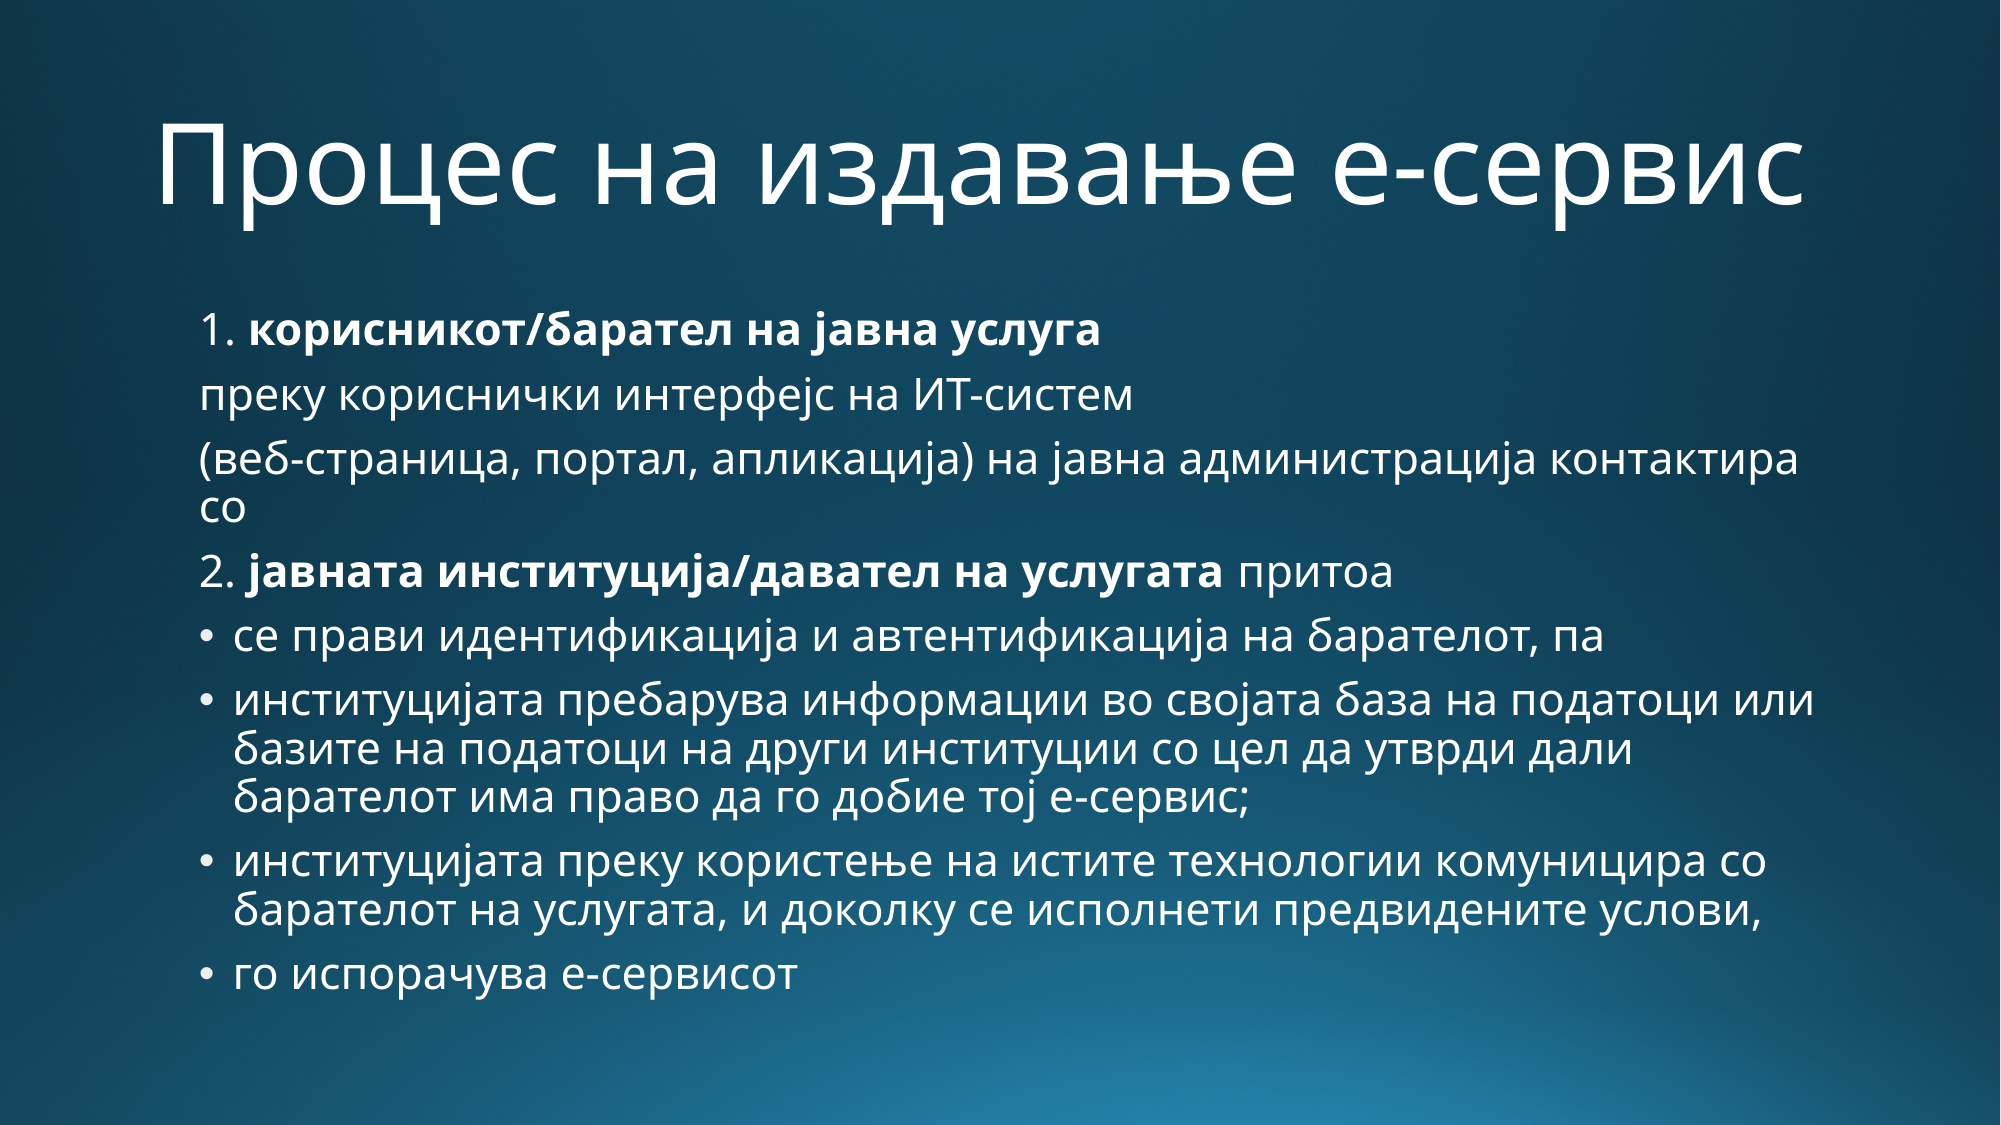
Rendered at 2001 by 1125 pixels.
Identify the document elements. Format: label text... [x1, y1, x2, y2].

title Процес на издавање е-сервис [137, 59, 1863, 278]
picture [0, 0, 2001, 1125]
list 1. корисникот/барател на јавна услуга преку кориснички интерфејс на ИТ-систем (веб-страница, портал, апликација) на јавна администрација контактира со 2. јавната институција/давател на услугата притоа се прави идентификација и автентификација на барателот, па институцијата пребарува информации во својата база на податоци или базите на податоци на други институции со цел да утврди дали барателот има право да го добие тој е-сервис; институцијата преку користење на истите технологии комуницира со барателот на услугата, и доколку се исполнети предвидените услови, го испорачува е-сервисот [183, 299, 1863, 1014]
